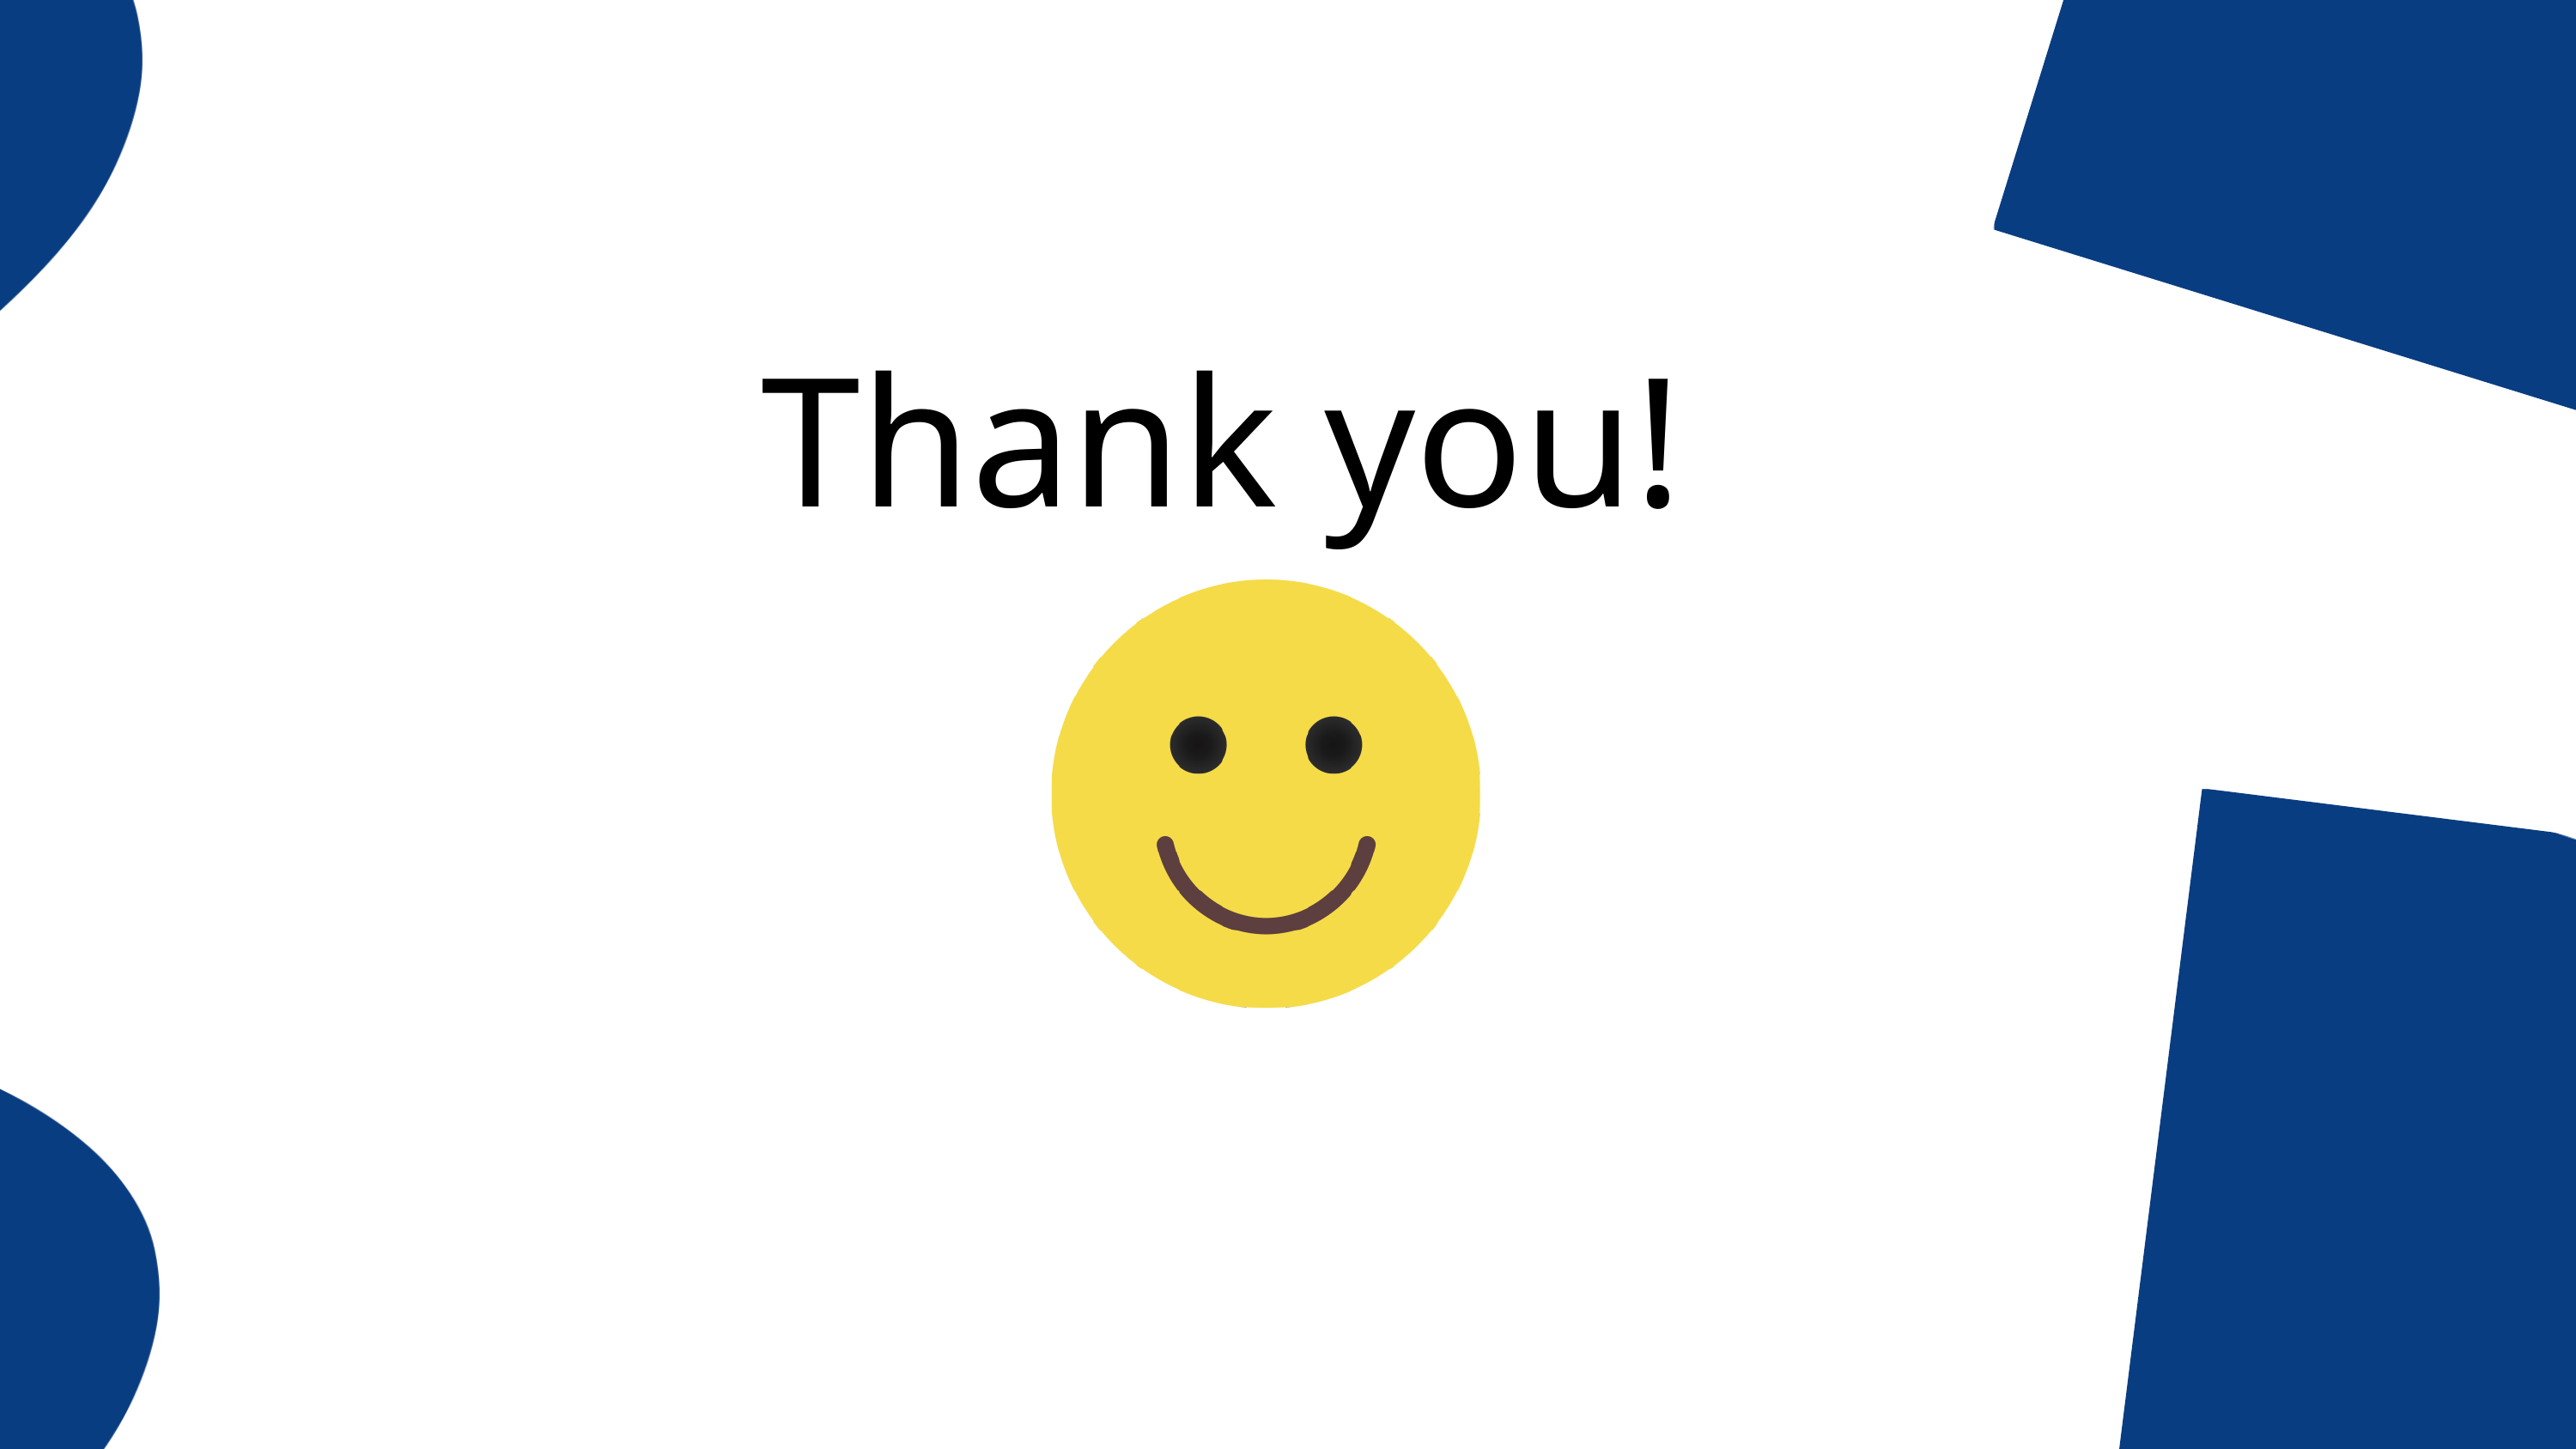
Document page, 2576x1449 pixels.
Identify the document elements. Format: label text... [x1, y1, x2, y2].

text_box [0, 0, 145, 859]
text_box [2119, 788, 2576, 1449]
text_box Thank you! [191, 292, 2253, 543]
text_box [0, 409, 162, 1449]
text_box [1051, 579, 1480, 1008]
text_box [1992, 0, 2576, 410]
